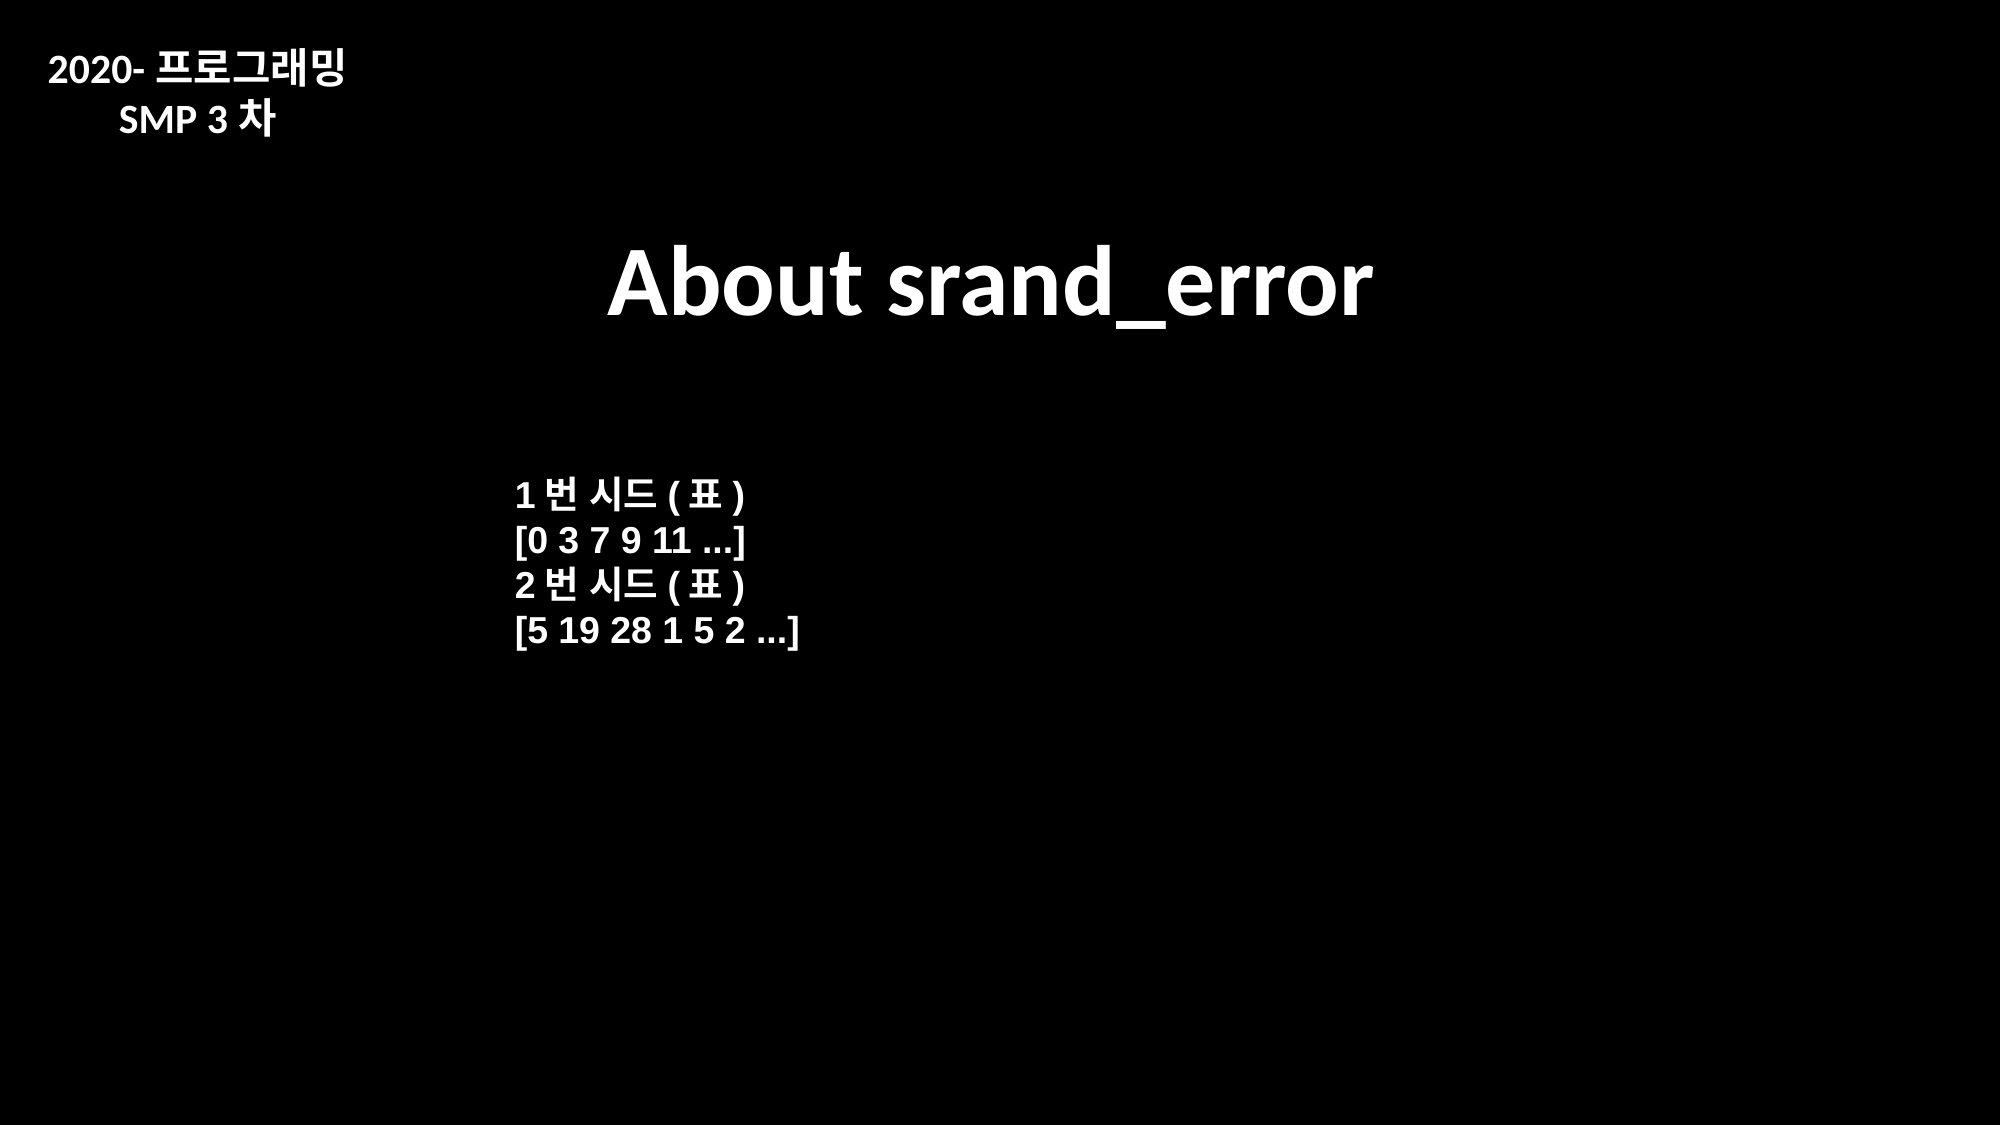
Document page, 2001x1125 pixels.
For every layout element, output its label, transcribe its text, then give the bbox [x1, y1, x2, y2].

text_box 1번 시드(표) [0 3 7 9 11 ...] 2번 시드(표) [5 19 28 1 5 2 ...] [500, 463, 1500, 659]
text_box 2020-프로그래밍 SMP 3차 [0, 34, 698, 150]
text_box About srand_error [491, 208, 1492, 343]
